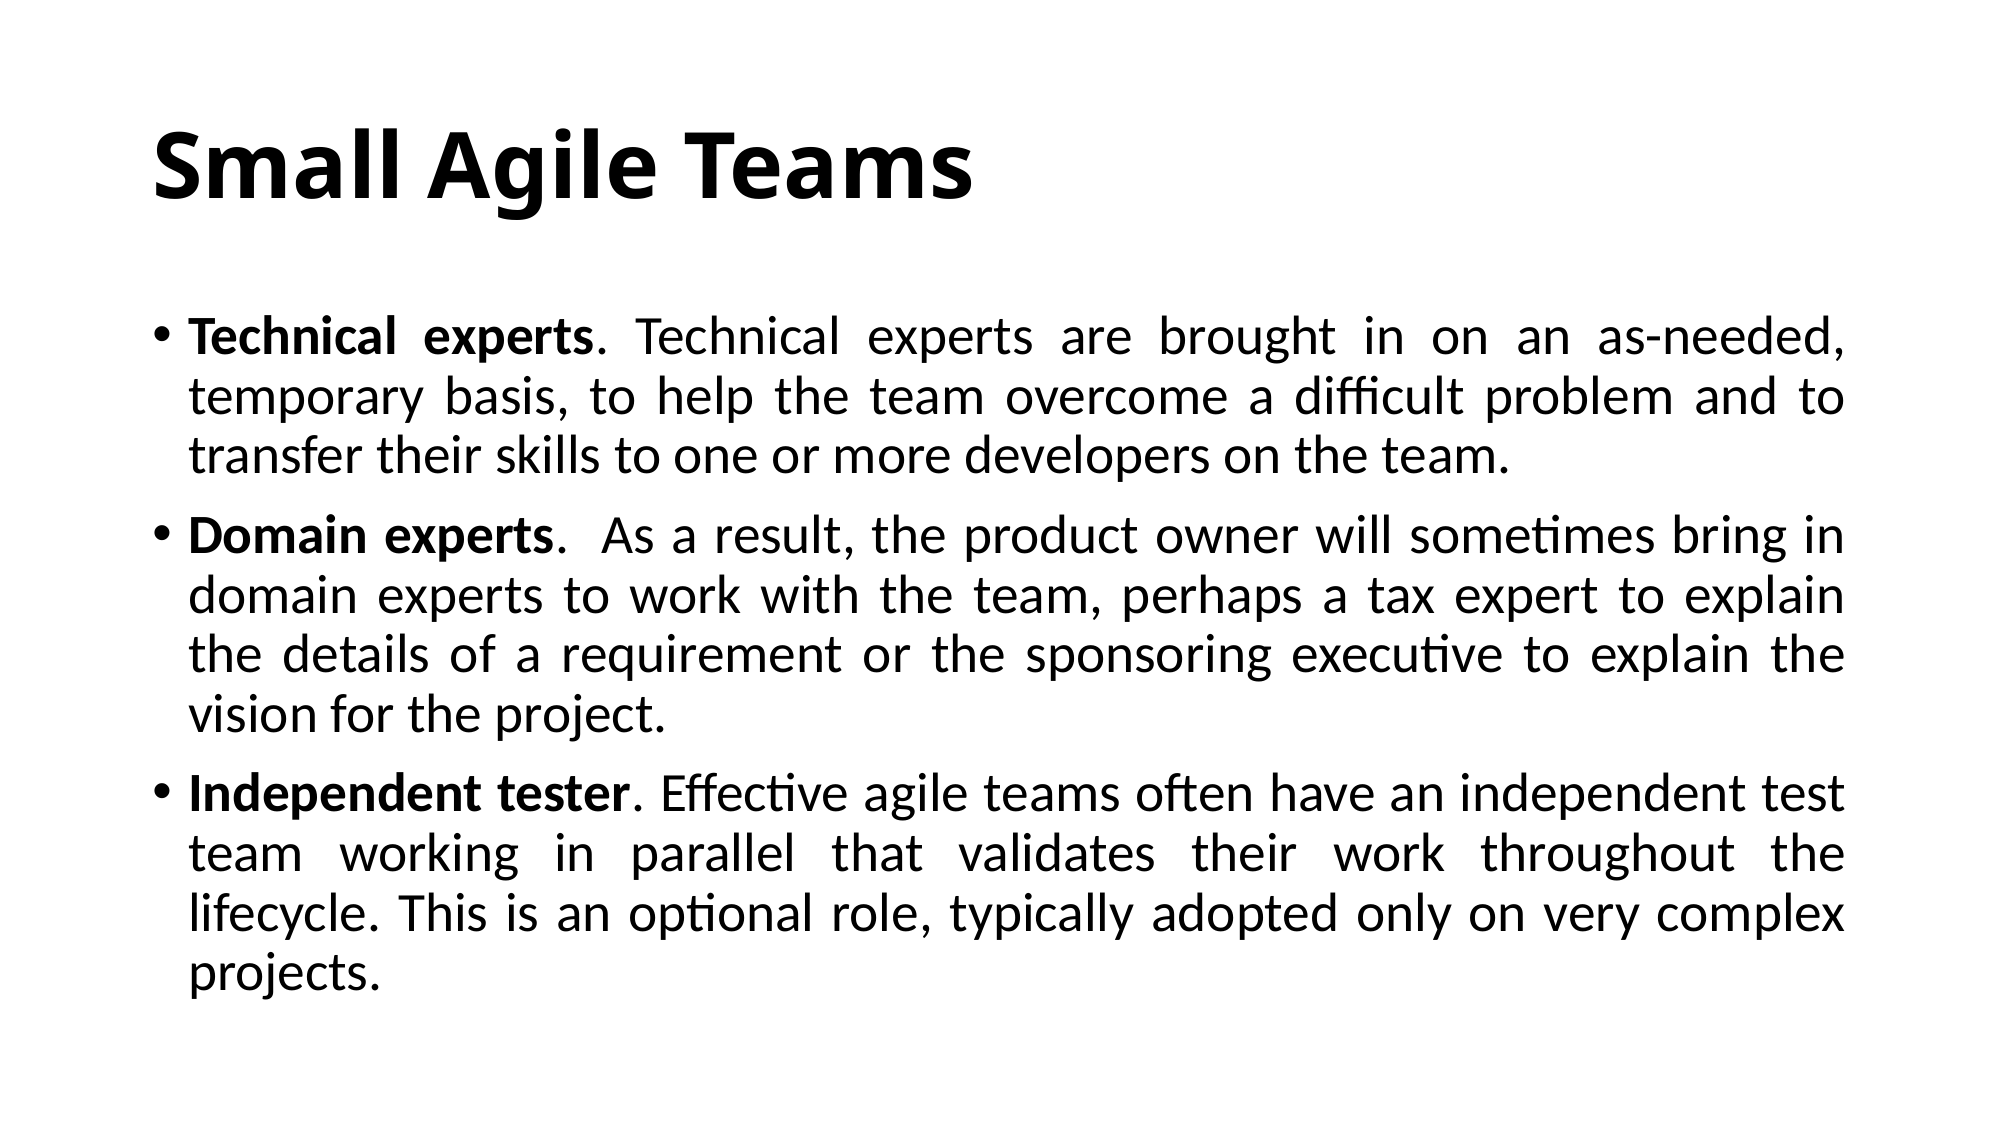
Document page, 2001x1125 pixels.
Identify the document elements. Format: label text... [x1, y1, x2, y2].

list Technical experts. Technical experts are brought in on an as-needed, temporary basis, to help the team overcome a difficult problem and to transfer their skills to one or more developers on the team. Domain experts. As a result, the product owner will sometimes bring in domain experts to work with the team, perhaps a tax expert to explain the details of a requirement or the sponsoring executive to explain the vision for the project. Independent tester. Effective agile teams often have an independent test team working in parallel that validates their work throughout the lifecycle. This is an optional role, typically adopted only on very complex projects. [137, 299, 1863, 1014]
title Small Agile Teams [137, 59, 1863, 278]
